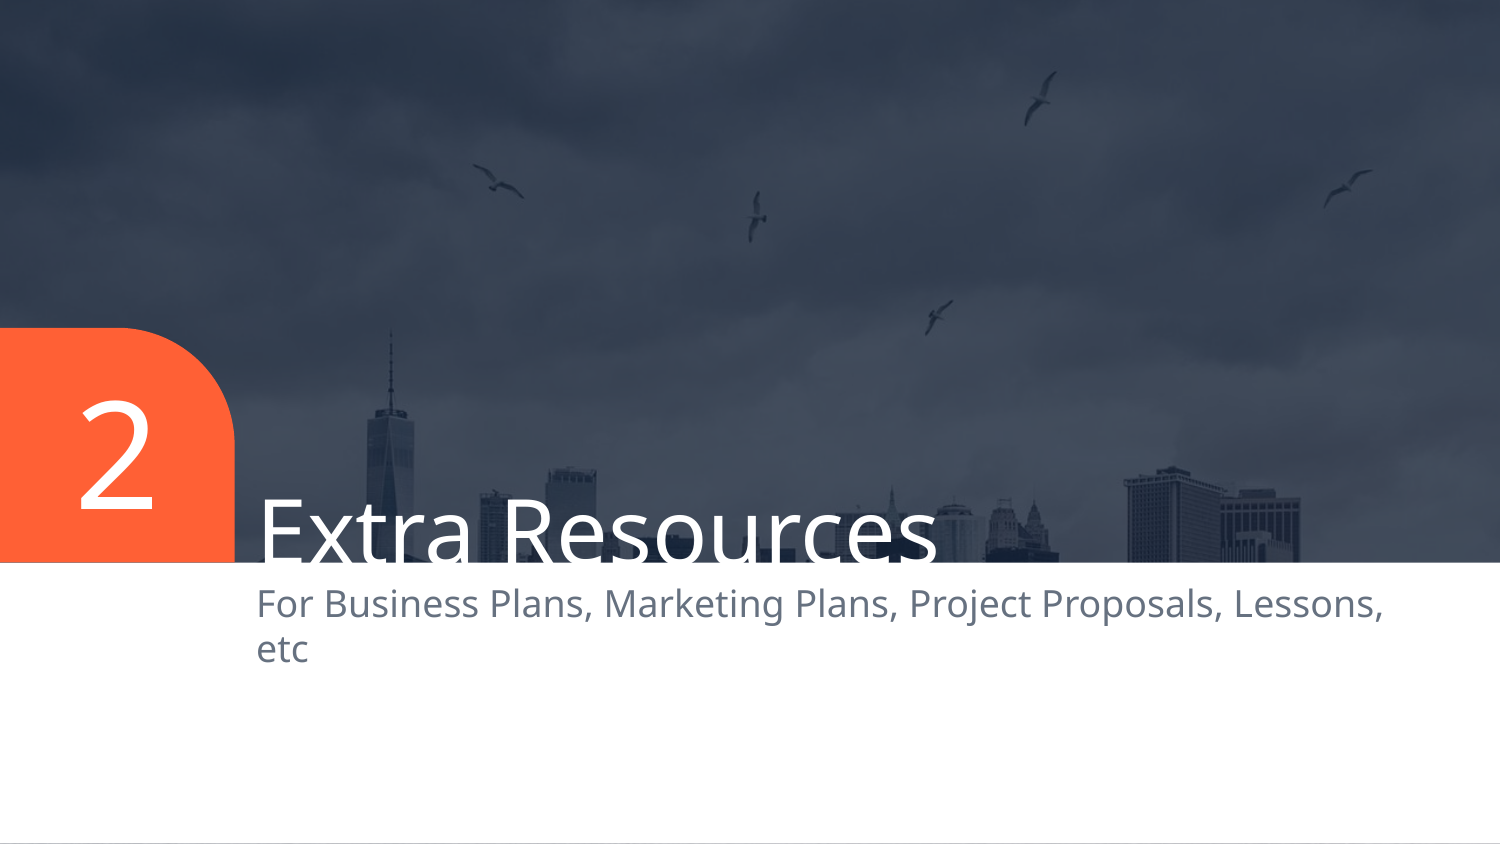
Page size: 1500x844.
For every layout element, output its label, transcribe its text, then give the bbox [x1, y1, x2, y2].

subtitle For Business Plans, Marketing Plans, Project Proposals, Lessons, etc [256, 579, 1406, 626]
text_box 2 [0, 359, 235, 563]
title Extra Resources [256, 495, 1406, 579]
